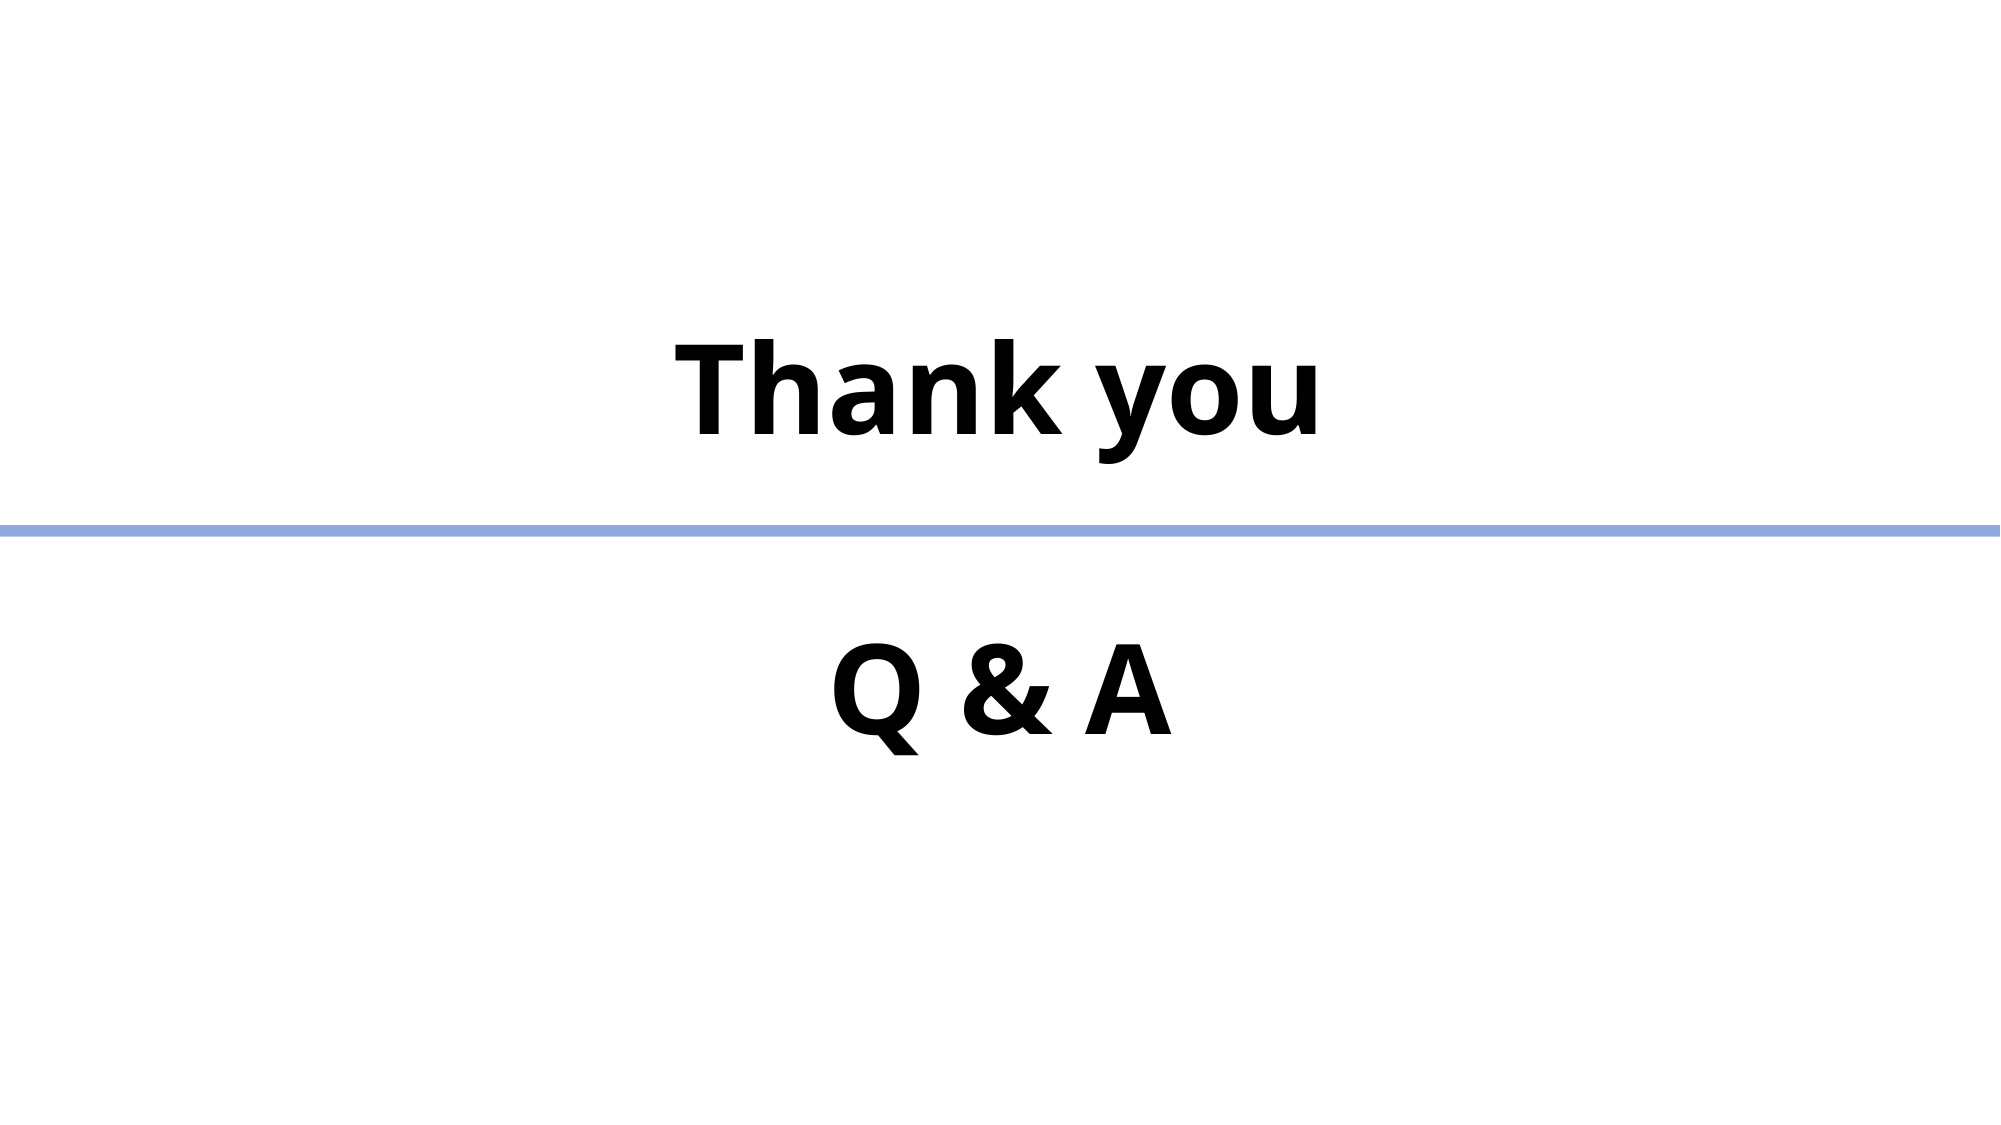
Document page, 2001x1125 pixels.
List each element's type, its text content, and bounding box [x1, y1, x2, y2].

text_box [0, 524, 2000, 538]
text_box Thank you Q & A [500, 538, 1500, 767]
text_box [278, 134, 1695, 524]
text_box Thank you Q & A [500, 301, 1500, 524]
text_box [278, 538, 1695, 974]
